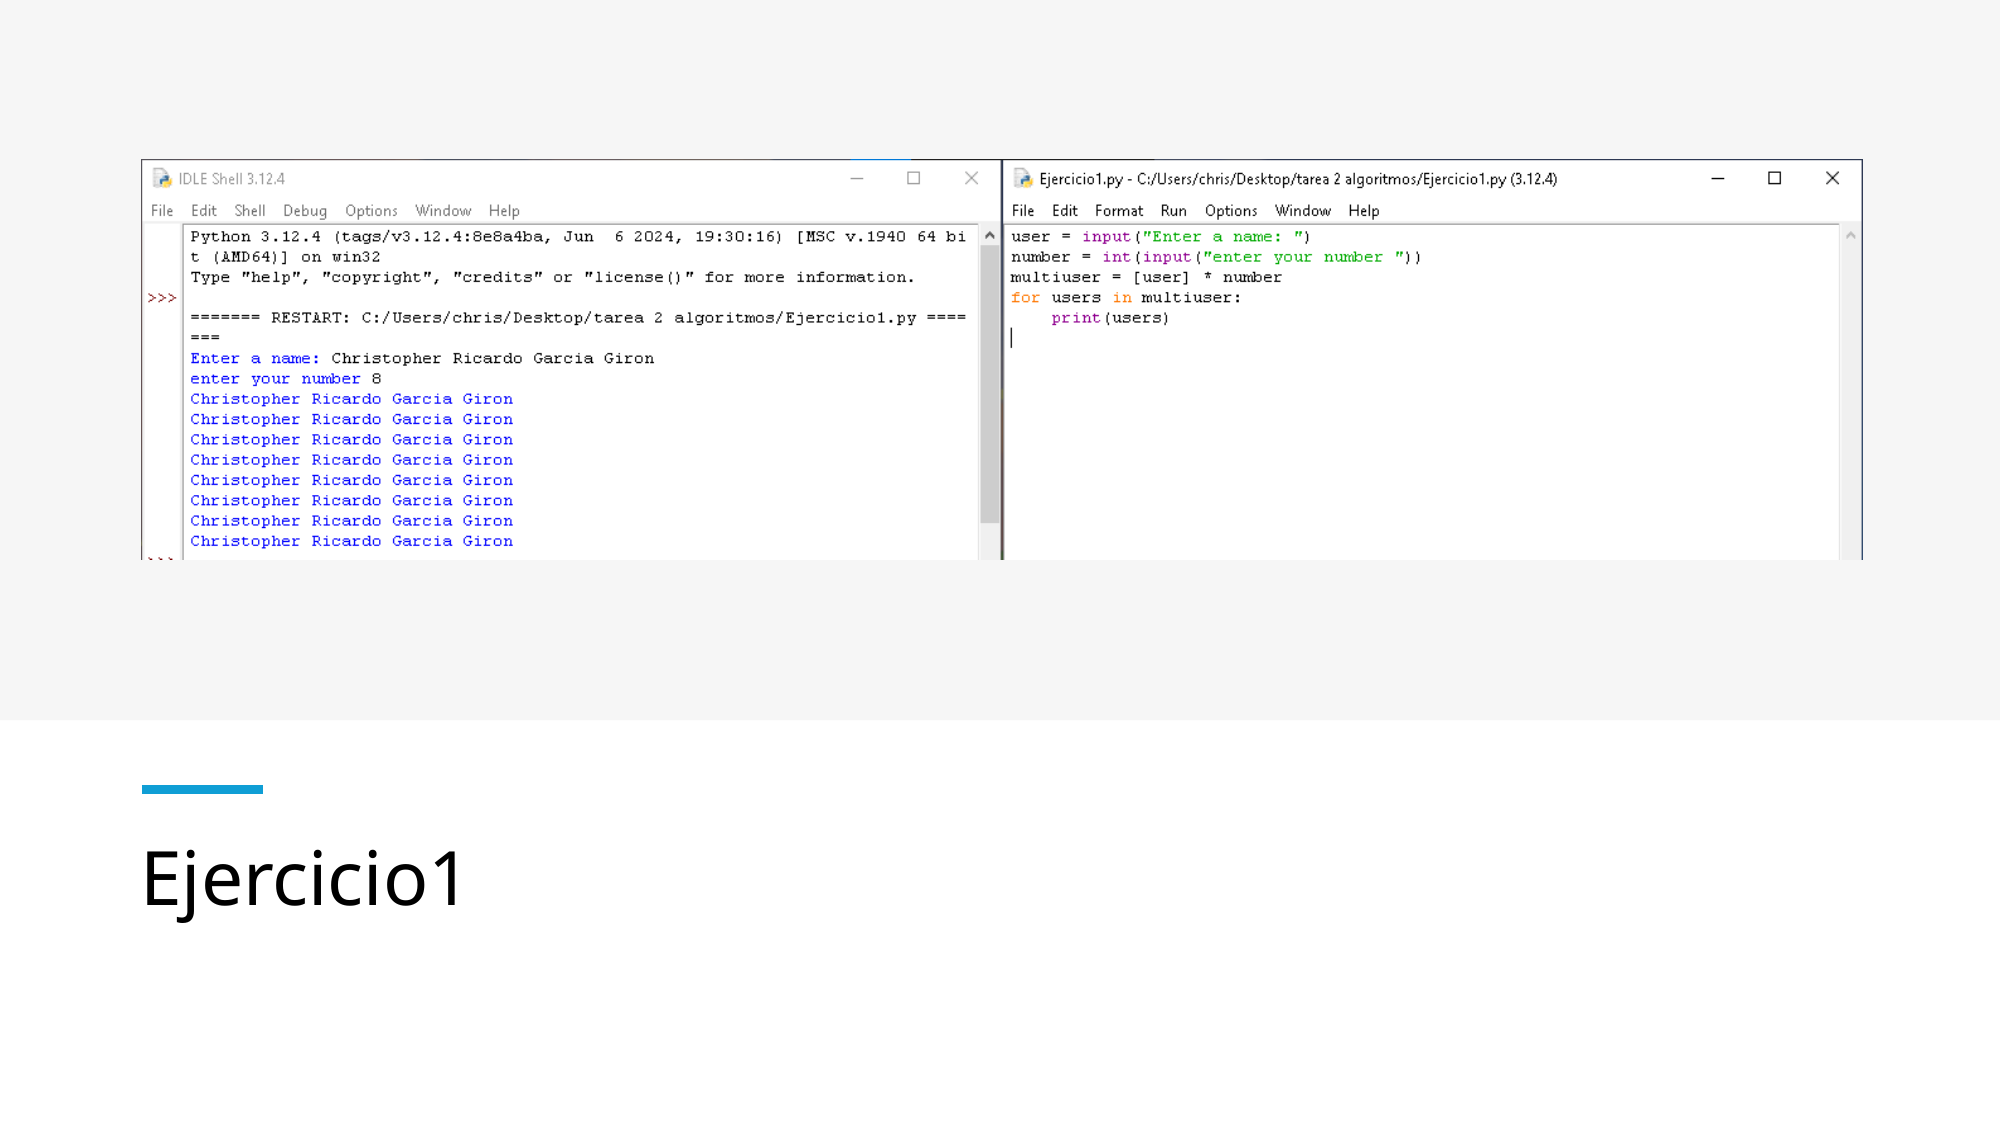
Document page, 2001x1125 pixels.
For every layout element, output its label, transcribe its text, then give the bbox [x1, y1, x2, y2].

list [141, 159, 1863, 561]
text_box Ejercicio1 [125, 832, 1784, 931]
text_box [0, 0, 2000, 722]
